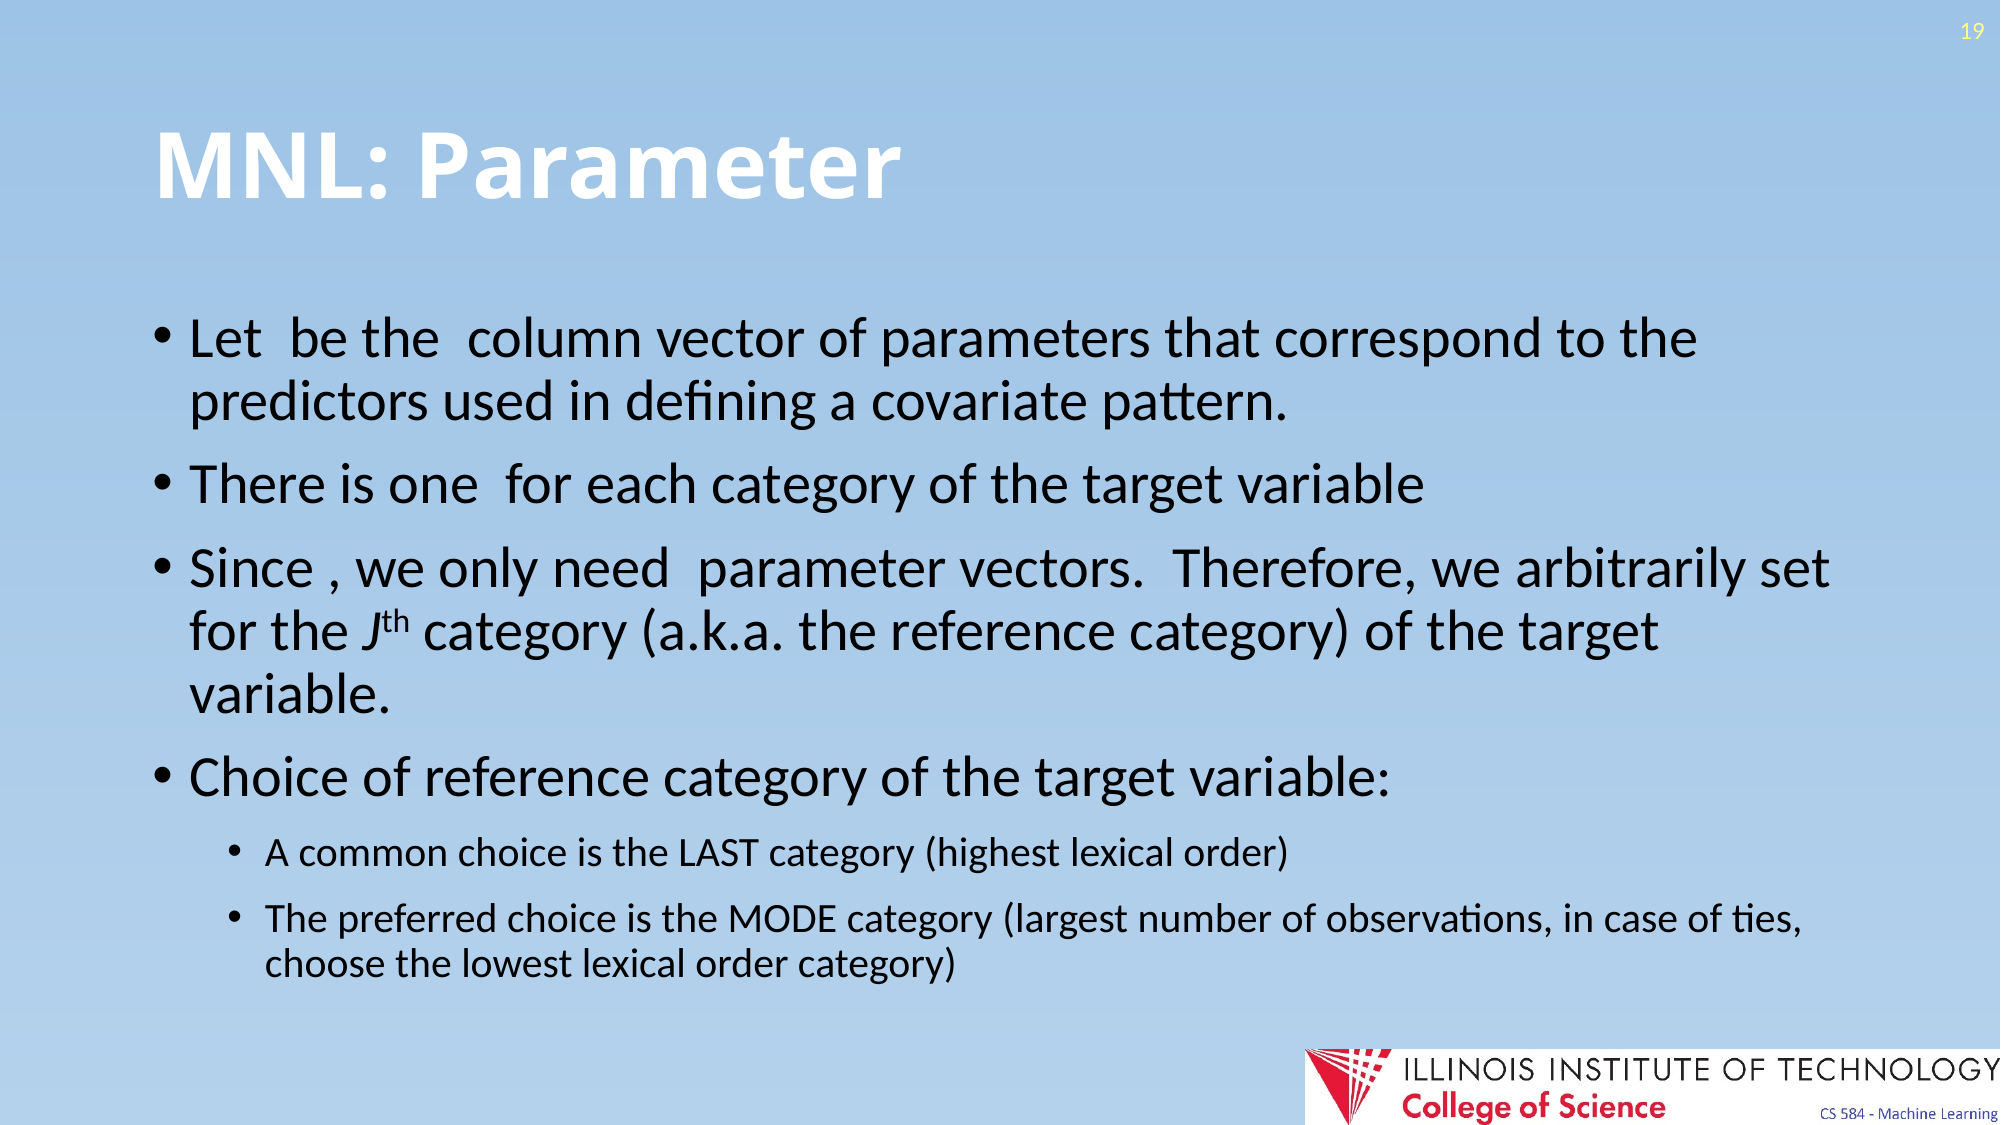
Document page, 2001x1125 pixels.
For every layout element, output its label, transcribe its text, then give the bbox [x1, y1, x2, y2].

title MNL: Parameter [137, 59, 1863, 278]
picture [1305, 1049, 2000, 1125]
slide_number 19 [1550, 0, 2000, 60]
